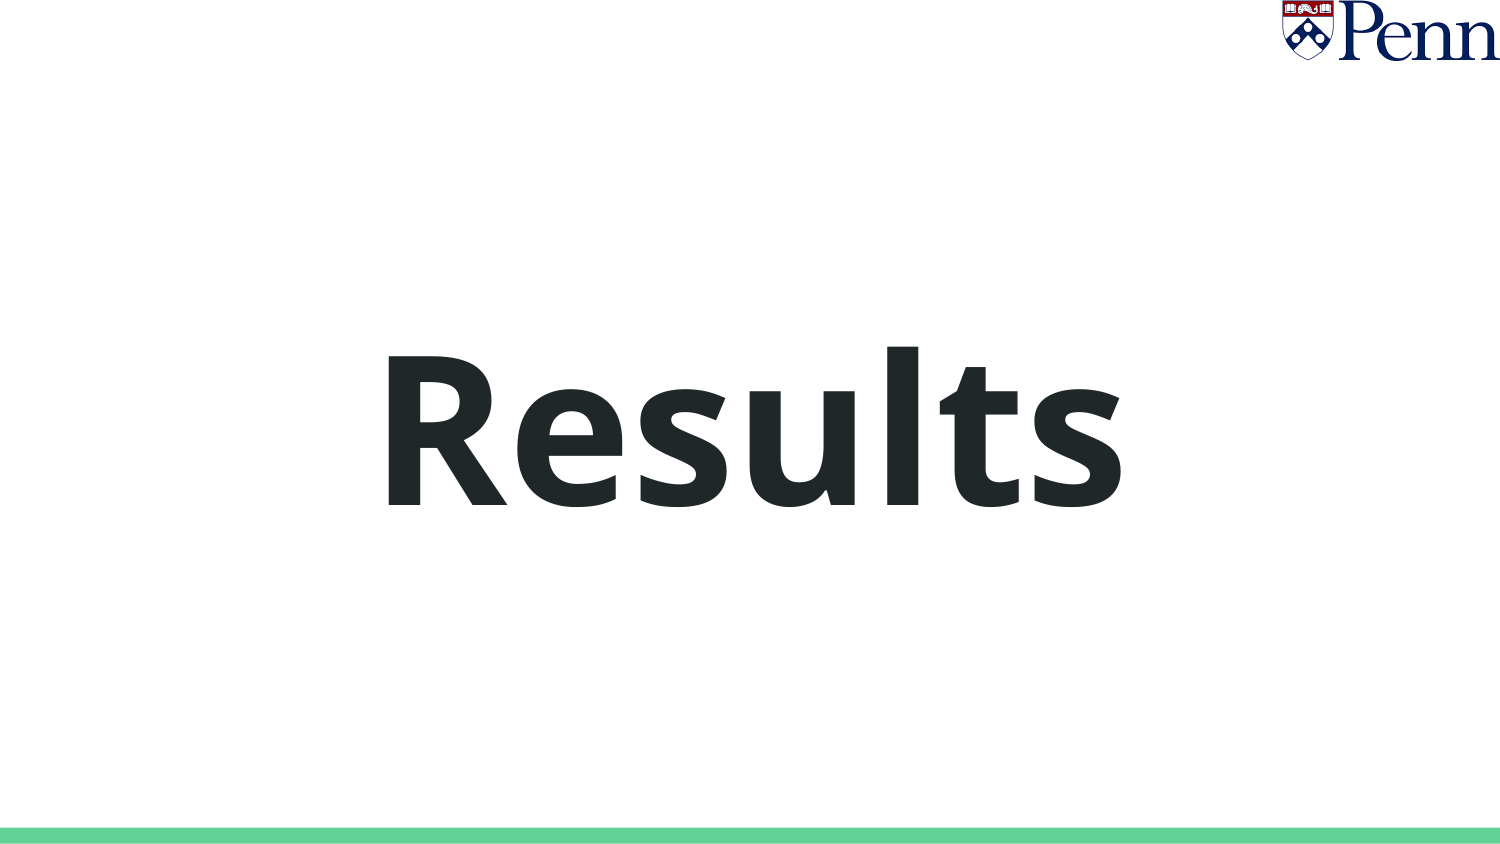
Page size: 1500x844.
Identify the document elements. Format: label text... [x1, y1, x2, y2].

picture [1281, 0, 1500, 61]
title Results [51, 264, 1449, 580]
